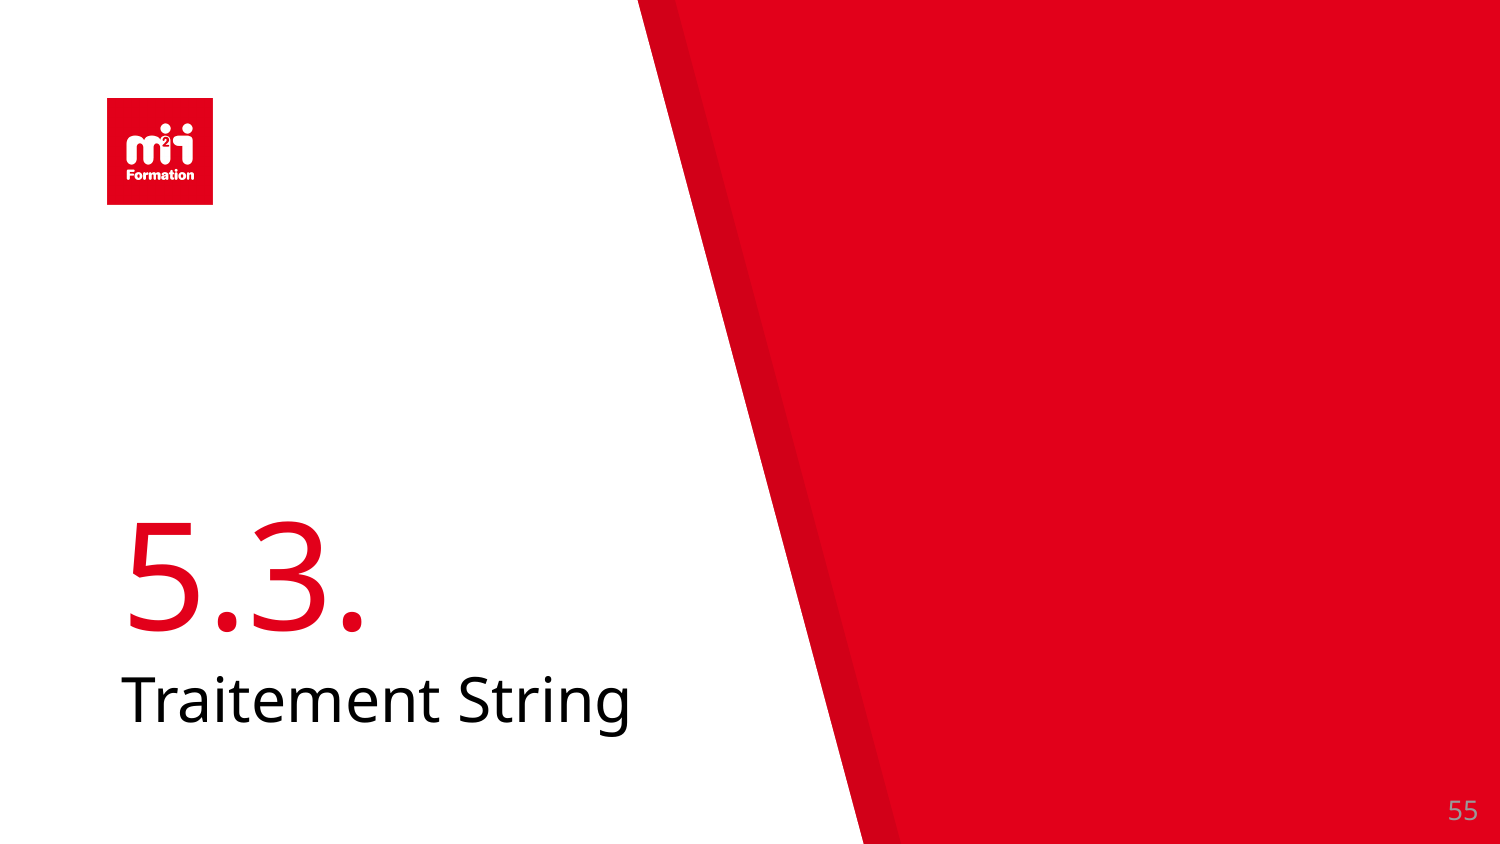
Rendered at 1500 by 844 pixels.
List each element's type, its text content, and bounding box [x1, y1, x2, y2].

slide_number ‹#› [1403, 779, 1494, 844]
picture [106, 98, 214, 206]
title 5.3. Traitement String [106, 259, 685, 751]
